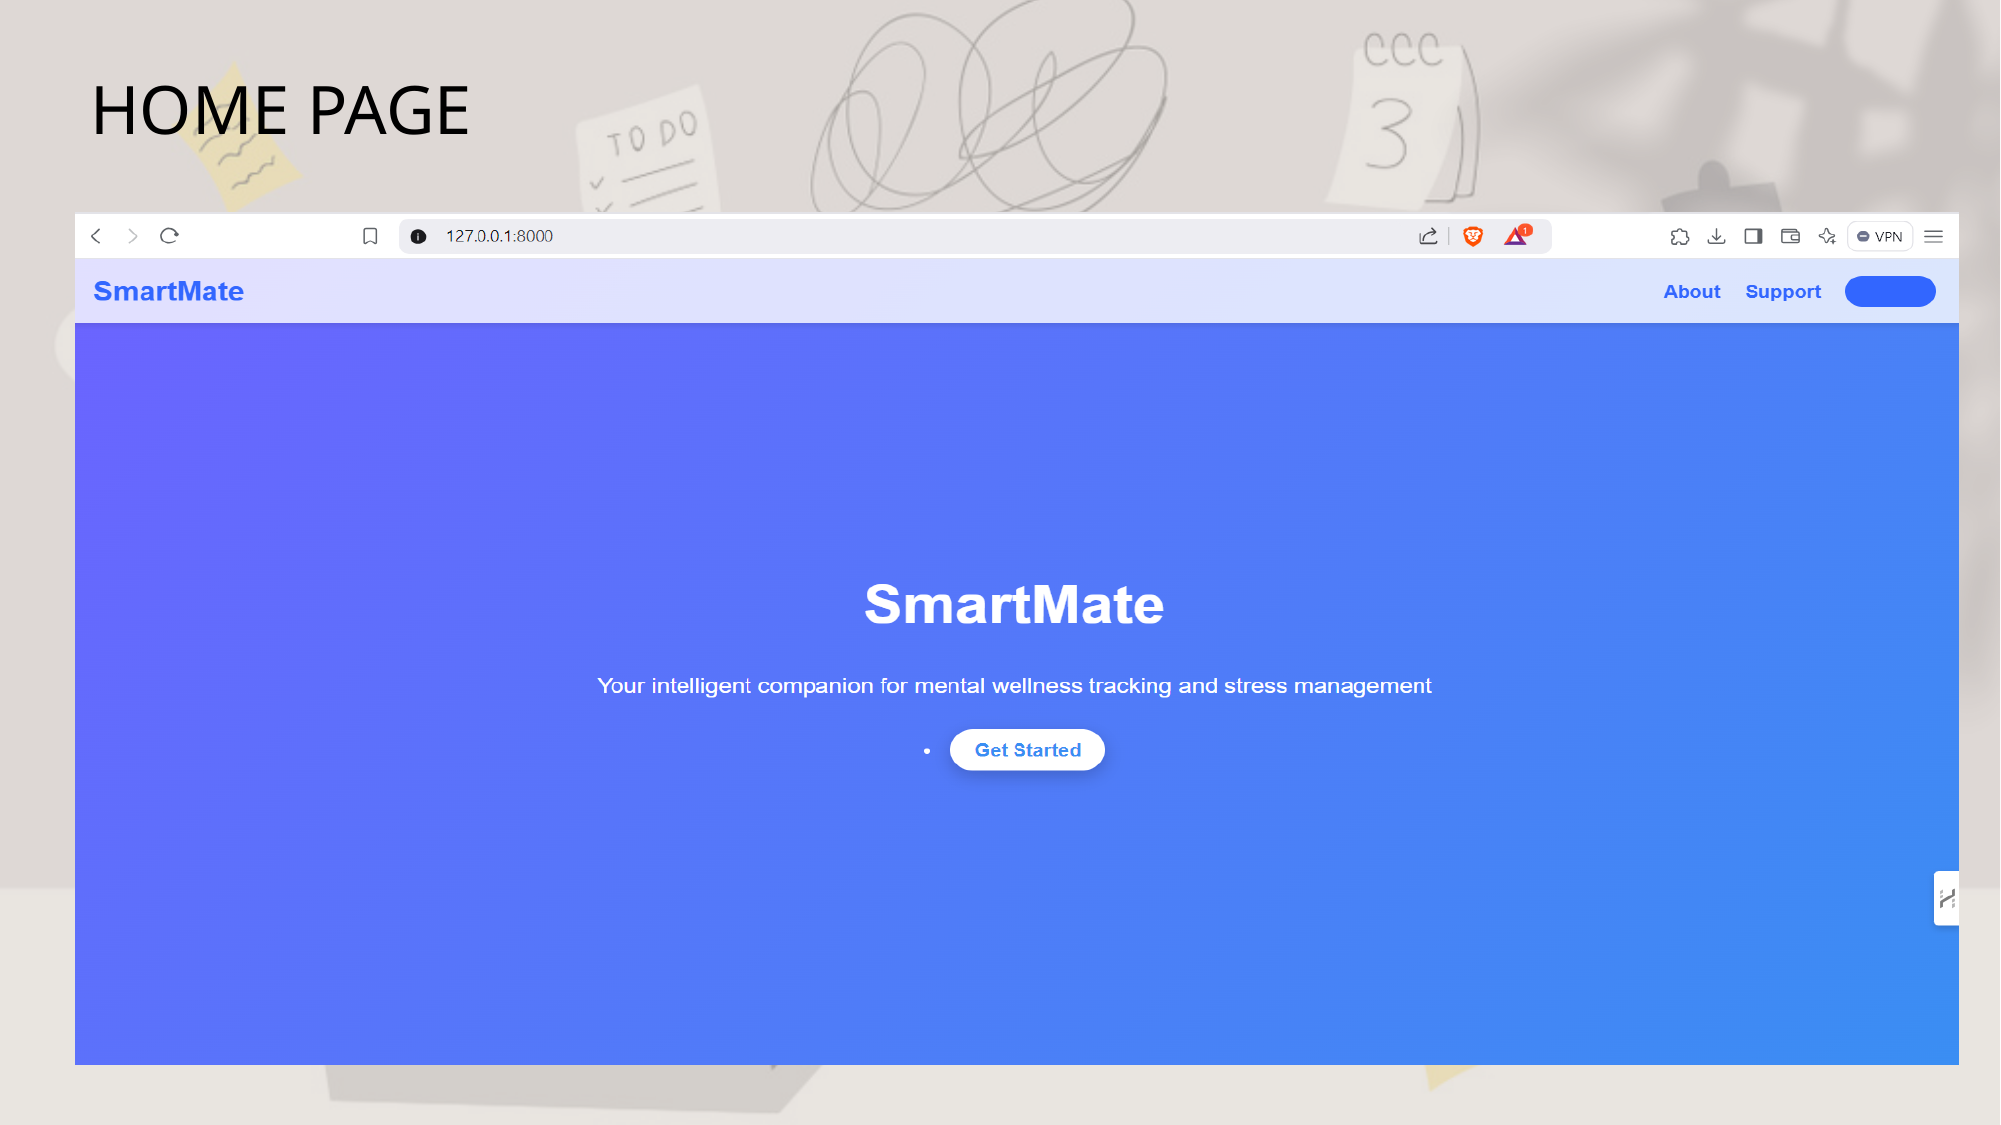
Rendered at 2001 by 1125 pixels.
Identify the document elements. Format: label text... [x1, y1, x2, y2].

title HOME PAGE [75, 60, 1925, 156]
picture [75, 212, 1959, 1065]
